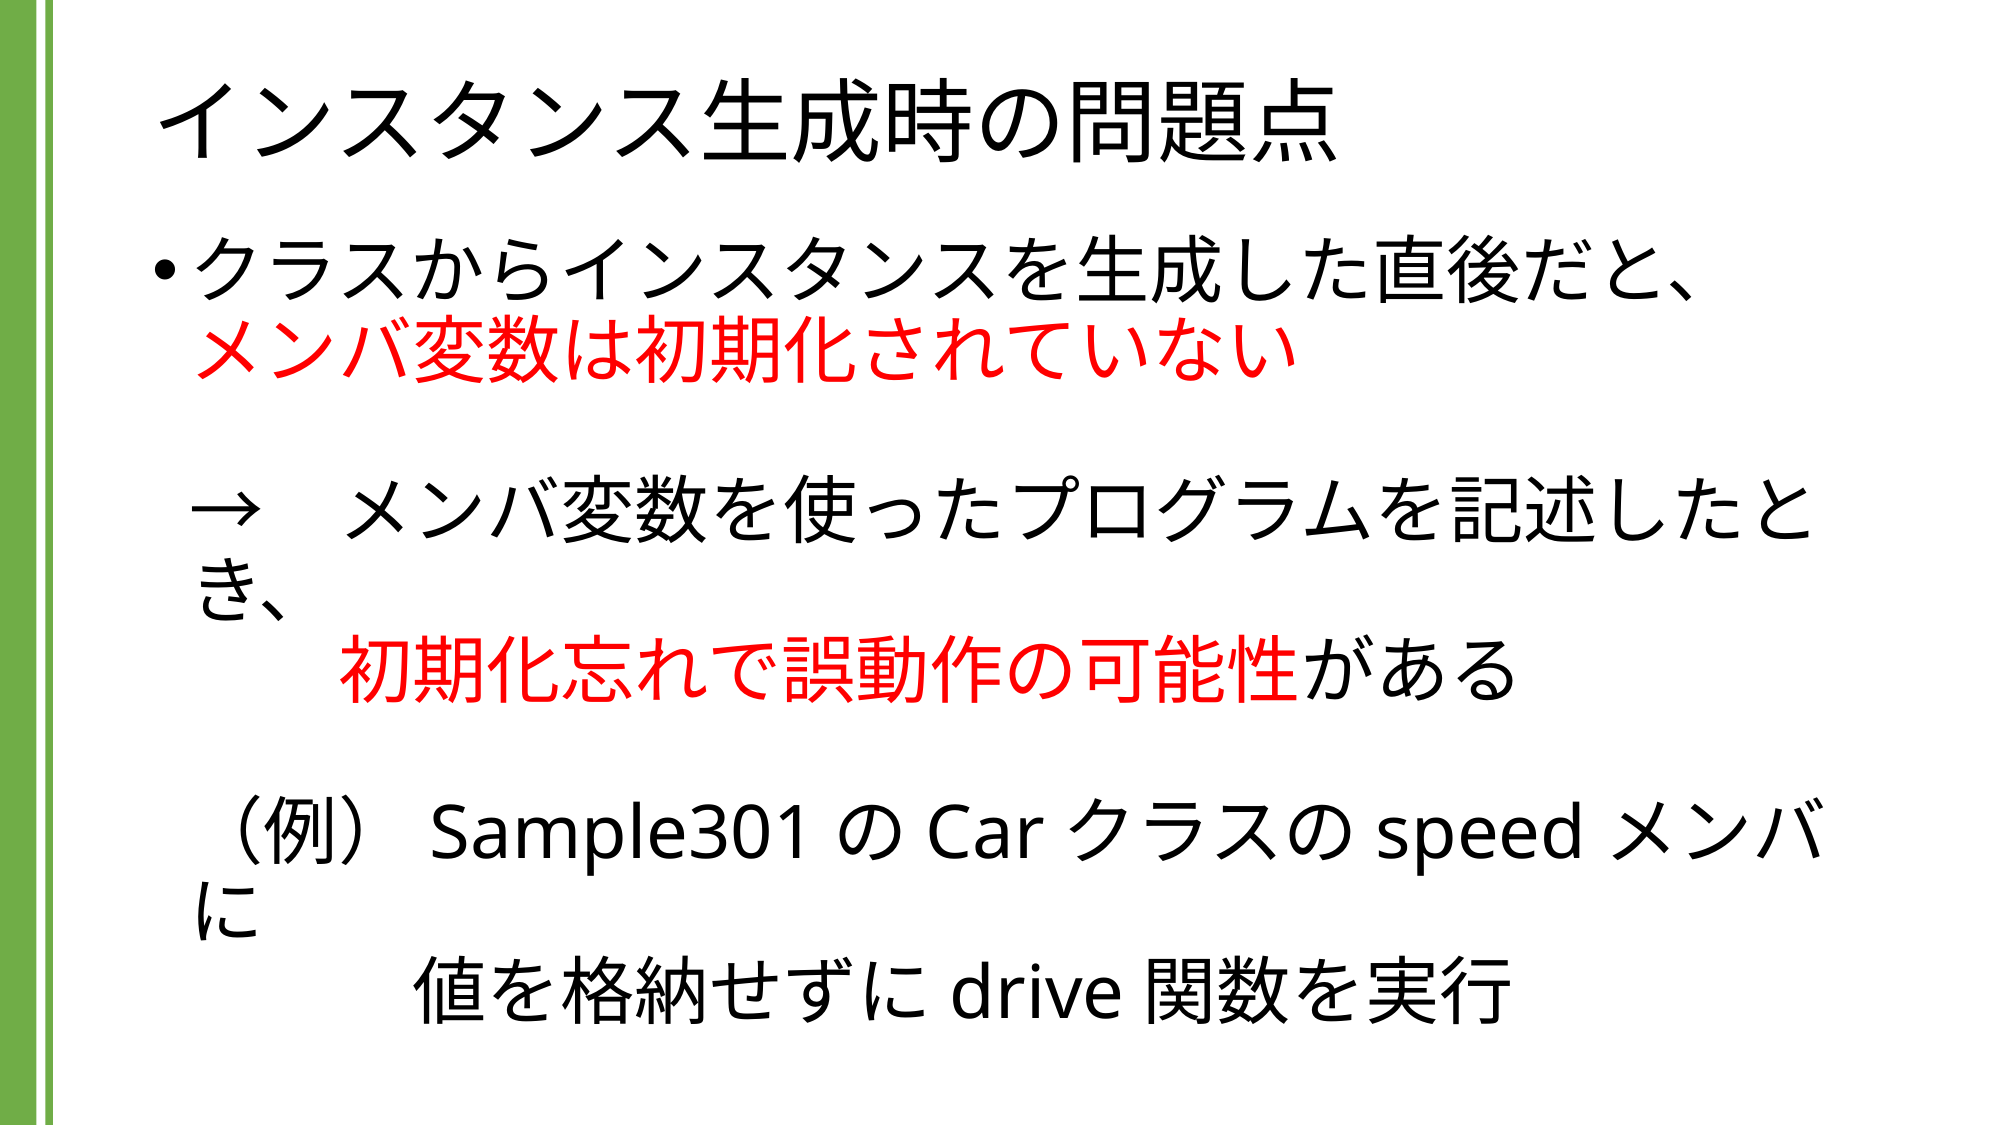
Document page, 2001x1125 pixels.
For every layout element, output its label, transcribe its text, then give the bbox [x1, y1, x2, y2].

title インスタンス生成時の問題点 [137, 59, 1863, 191]
list クラスからインスタンスを生成した直後だと、 メンバ変数は初期化されていない → メンバ変数を使ったプログラムを記述したとき、 初期化忘れで誤動作の可能性がある （例）Sample301のCarクラスのspeedメンバに 値を格納せずにdrive関数を実行 [137, 225, 1863, 1043]
